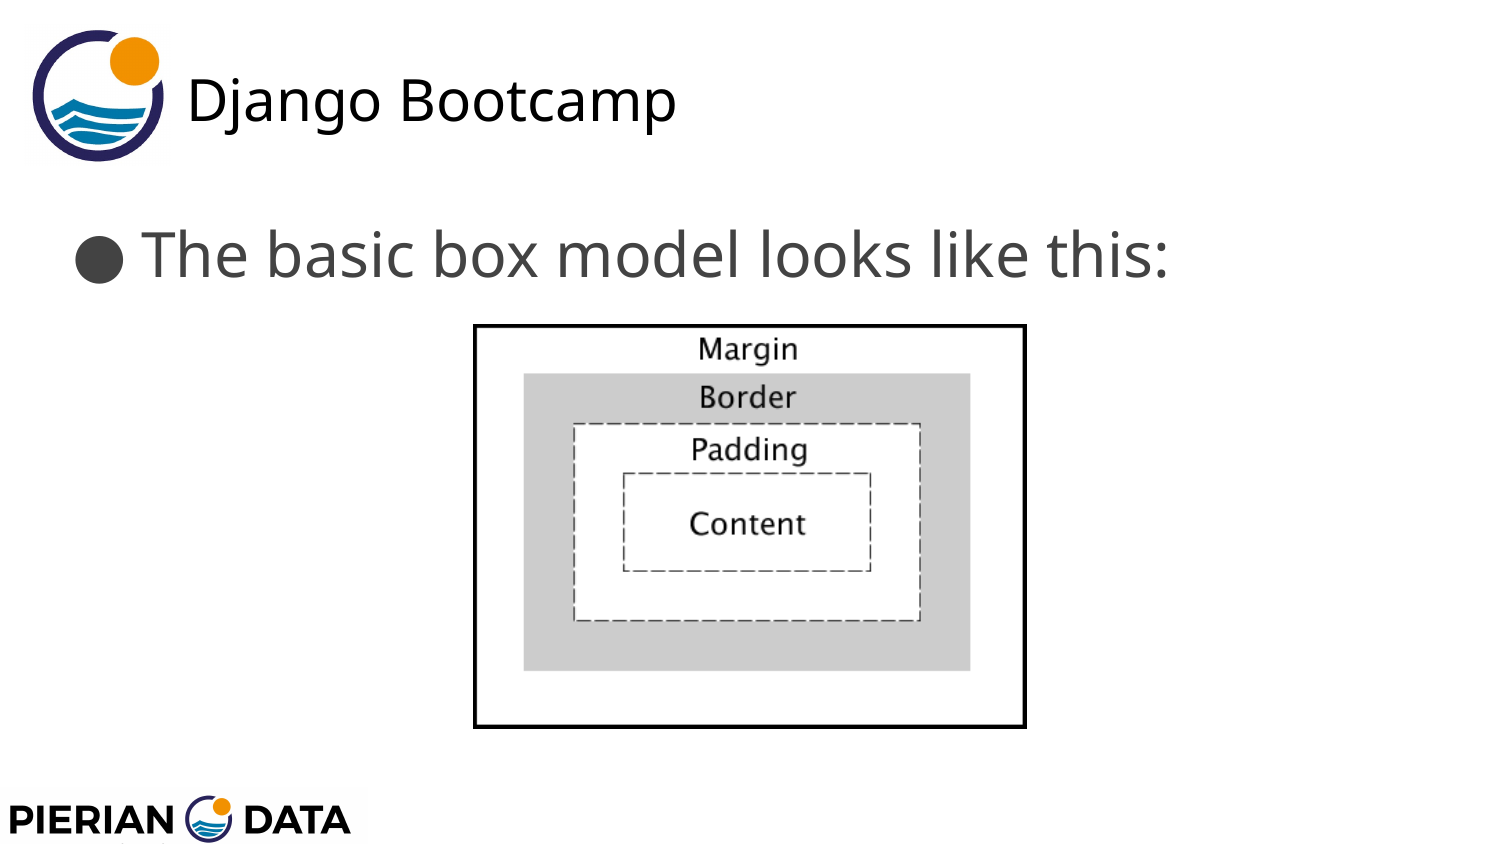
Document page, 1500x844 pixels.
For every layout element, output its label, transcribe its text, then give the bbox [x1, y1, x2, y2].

picture [24, 24, 172, 167]
picture [0, 787, 368, 844]
list The basic box model looks like this: [51, 189, 1449, 750]
title Django Bootcamp [176, 48, 1449, 143]
picture [473, 323, 1027, 729]
